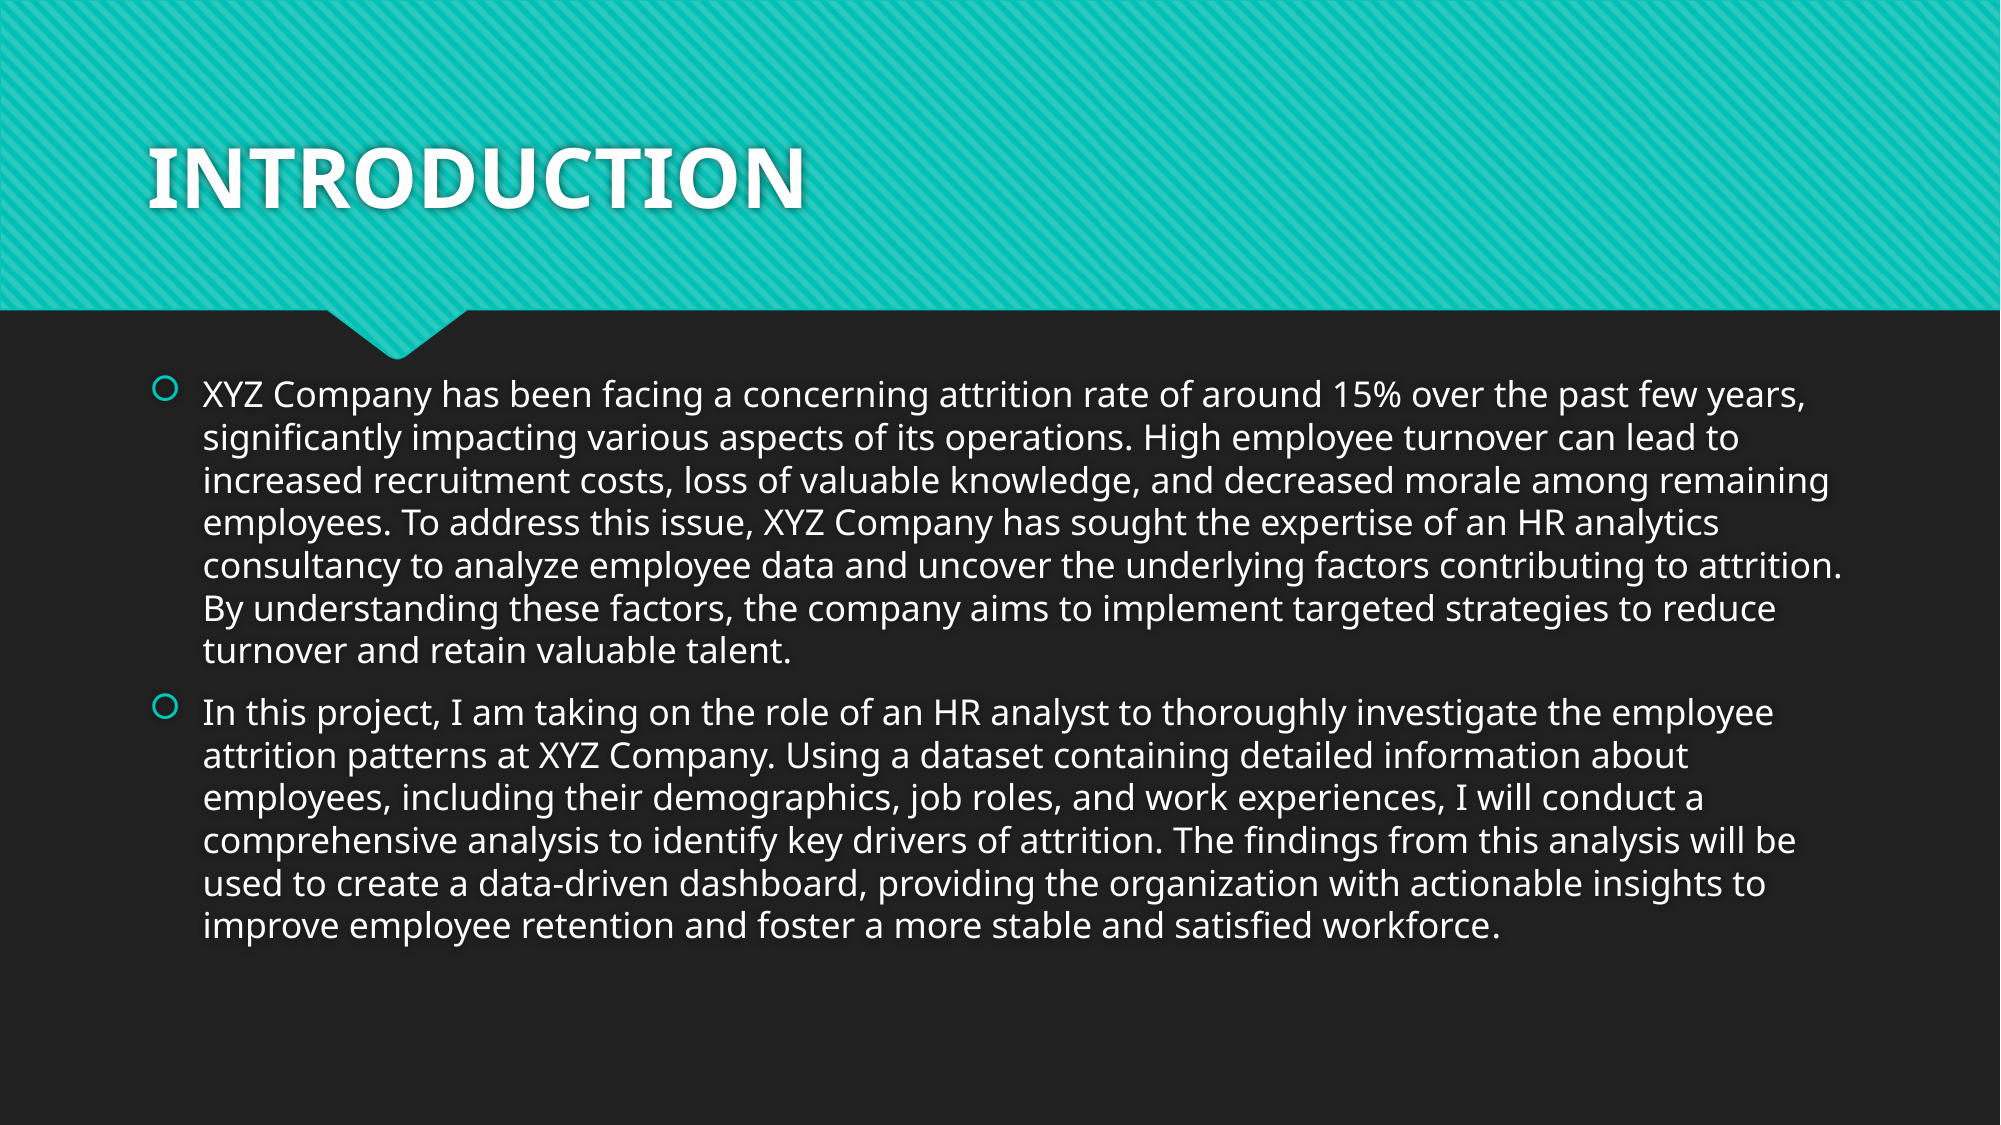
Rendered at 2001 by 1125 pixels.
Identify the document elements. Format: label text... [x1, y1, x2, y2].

title INTRODUCTION [132, 73, 1868, 233]
list XYZ Company has been facing a concerning attrition rate of around 15% over the past few years, significantly impacting various aspects of its operations. High employee turnover can lead to increased recruitment costs, loss of valuable knowledge, and decreased morale among remaining employees. To address this issue, XYZ Company has sought the expertise of an HR analytics consultancy to analyze employee data and uncover the underlying factors contributing to attrition. By understanding these factors, the company aims to implement targeted strategies to reduce turnover and retain valuable talent. In this project, I am taking on the role of an HR analyst to thoroughly investigate the employee attrition patterns at XYZ Company. Using a dataset containing detailed information about employees, including their demographics, job roles, and work experiences, I will conduct a comprehensive analysis to identify key drivers of attrition. The findings from this analysis will be used to create a data-driven dashboard, providing the organization with actionable insights to improve employee retention and foster a more stable and satisfied workforce. [134, 364, 1866, 962]
